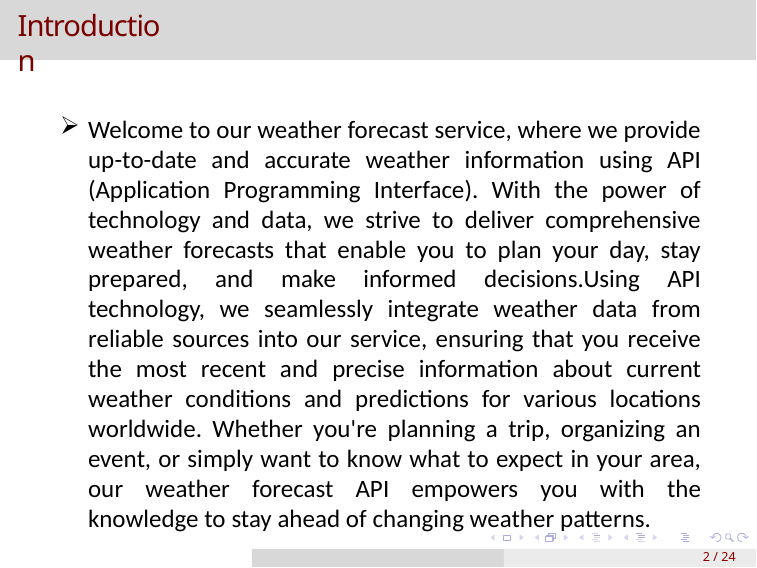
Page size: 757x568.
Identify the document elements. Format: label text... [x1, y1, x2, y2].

title Introduction [15, 4, 169, 102]
text_box Welcome to our weather forecast service, where we provide up-to-date and accurate weather information using API (Application Programming Interface). With the power of technology and data, we strive to deliver comprehensive weather forecasts that enable you to plan your day, stay prepared, and make informed decisions.Using API technology, we seamlessly integrate weather data from reliable sources into our service, ensuring that you receive the most recent and precise information about current weather conditions and predictions for various locations worldwide. Whether you're planning a trip, organizing an event, or simply want to know what to expect in your area, our weather forecast API empowers you with the knowledge to stay ahead of changing weather patterns. [53, 96, 703, 533]
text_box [251, 548, 757, 568]
